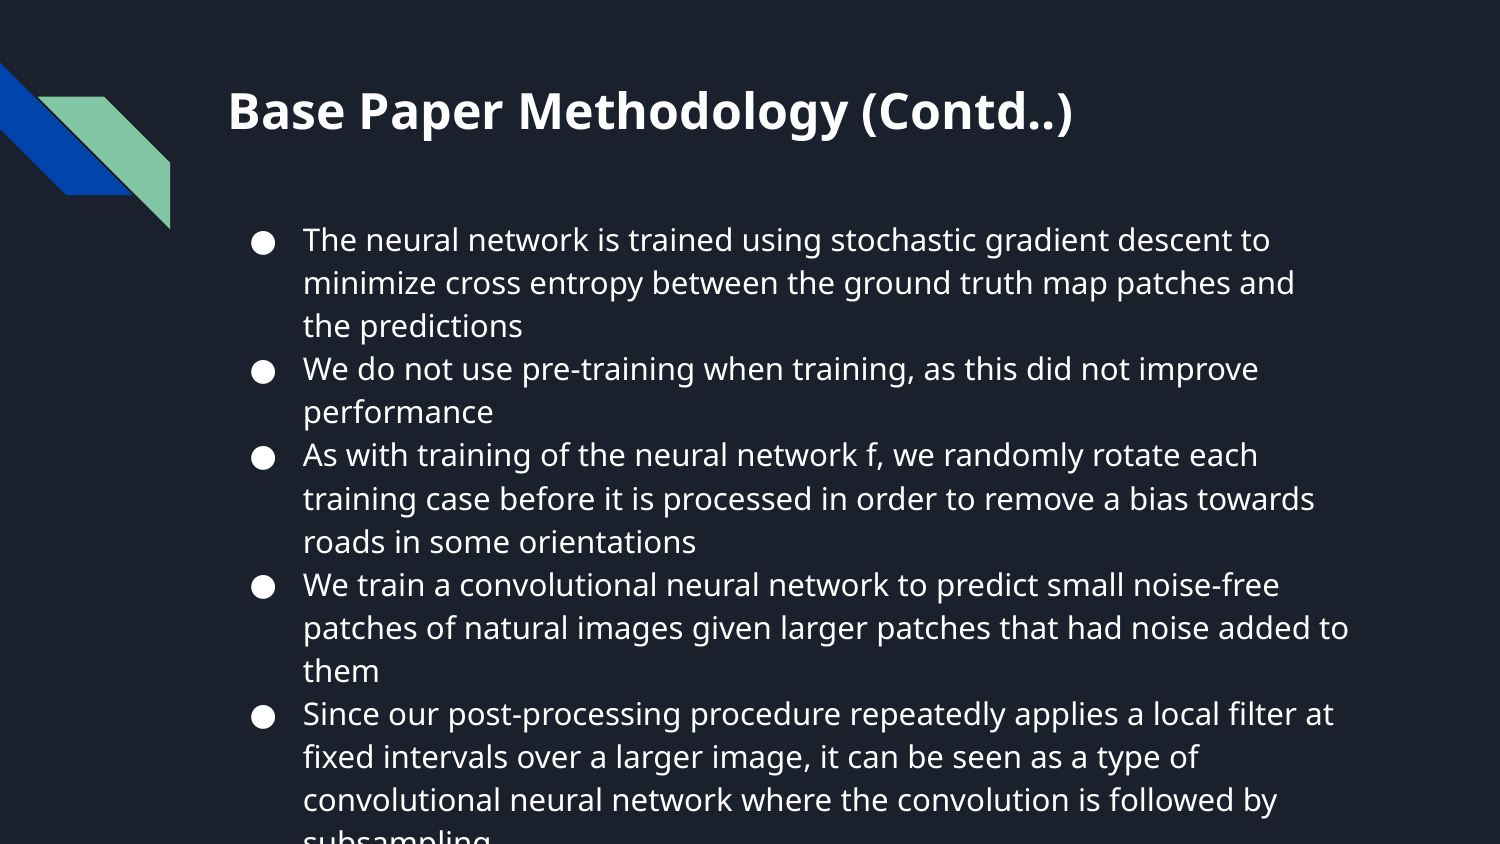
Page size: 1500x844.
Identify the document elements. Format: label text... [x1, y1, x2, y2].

title Base Paper Methodology (Contd..) [212, 64, 1368, 199]
list The neural network is trained using stochastic gradient descent to minimize cross entropy between the ground truth map patches and the predictions We do not use pre-training when training, as this did not improve performance As with training of the neural network f, we randomly rotate each training case before it is processed in order to remove a bias towards roads in some orientations We train a convolutional neural network to predict small noise-free patches of natural images given larger patches that had noise added to them Since our post-processing procedure repeatedly applies a local filter at fixed intervals over a larger image, it can be seen as a type of convolutional neural network where the convolution is followed by subsampling [212, 199, 1368, 678]
